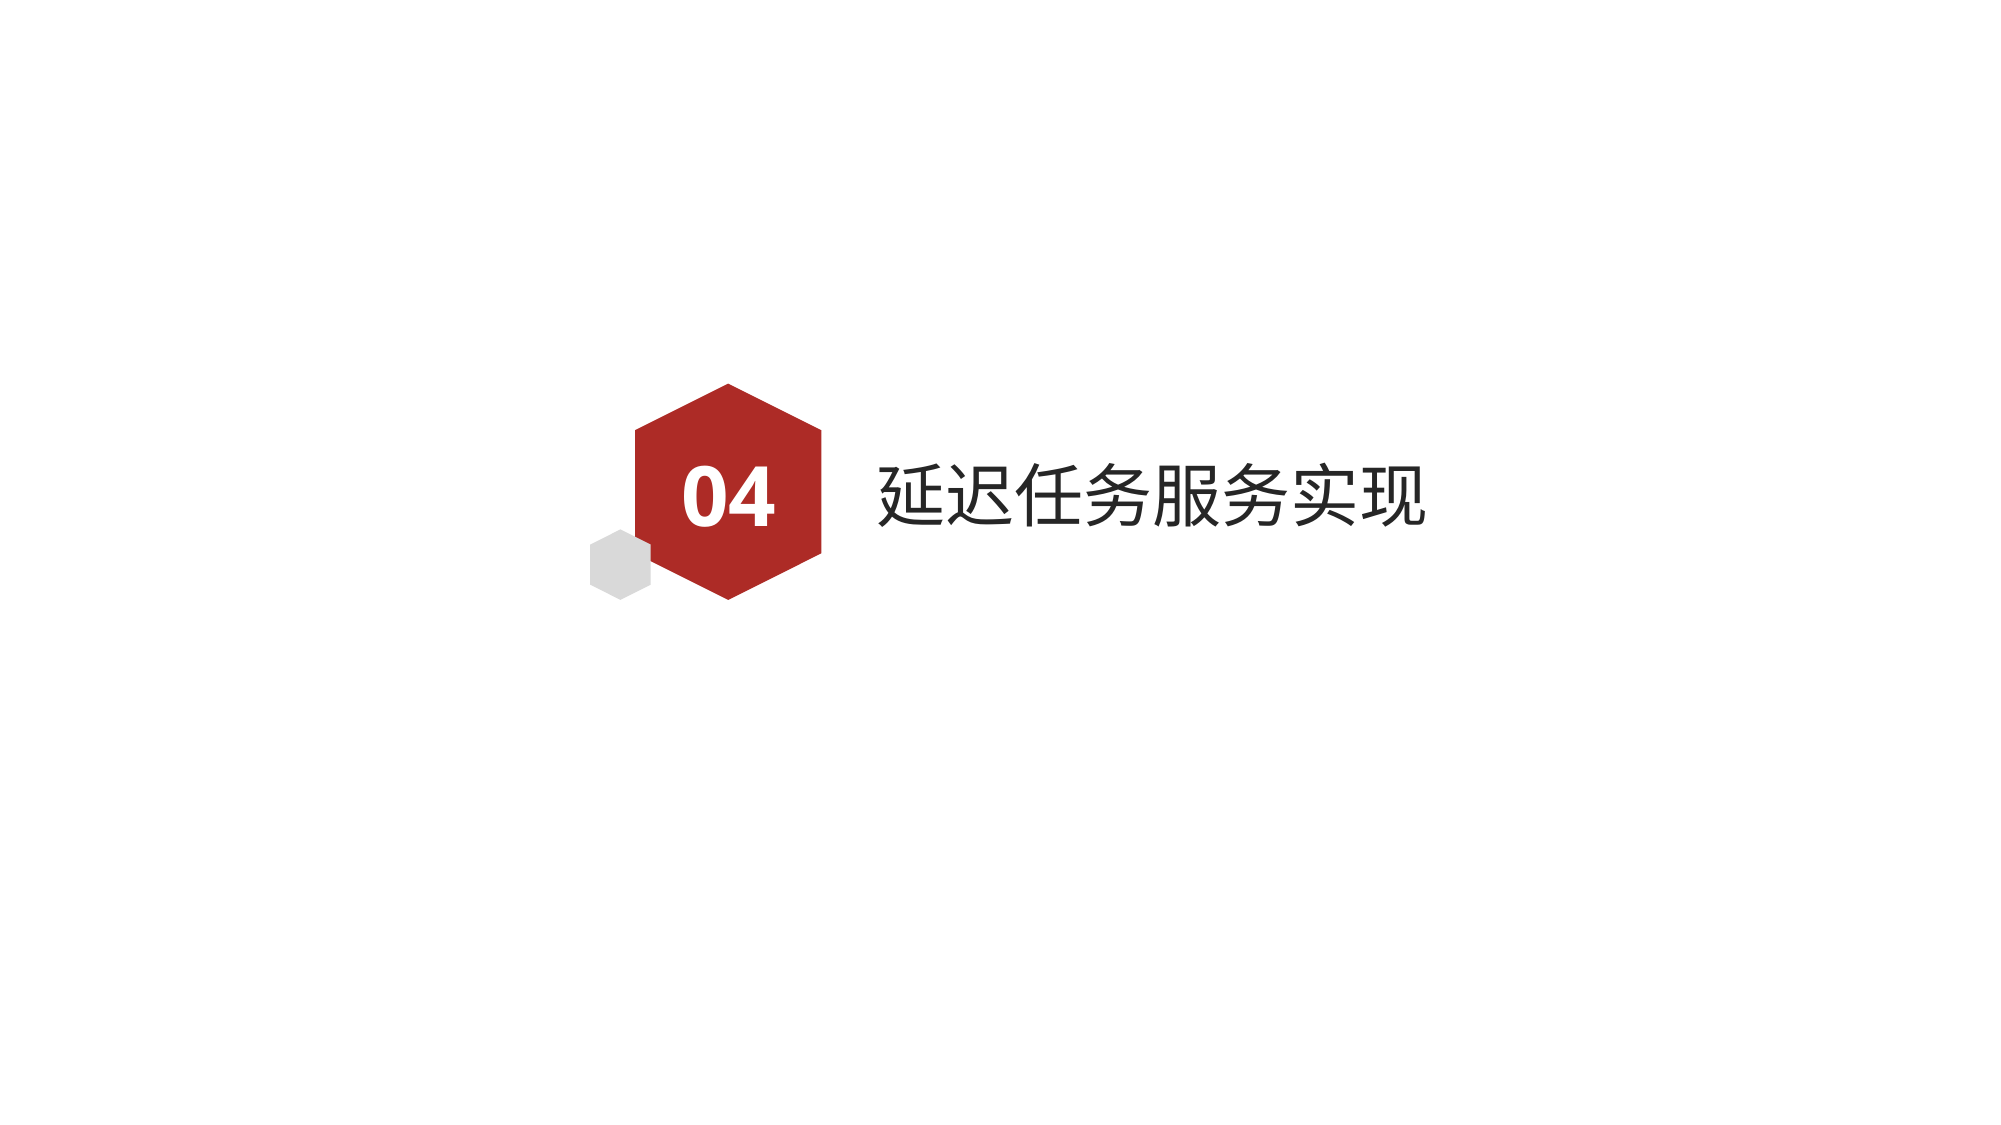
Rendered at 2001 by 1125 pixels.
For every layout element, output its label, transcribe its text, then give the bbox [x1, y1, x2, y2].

title 延迟任务服务实现 [862, 454, 1966, 545]
list 04 [636, 404, 822, 594]
